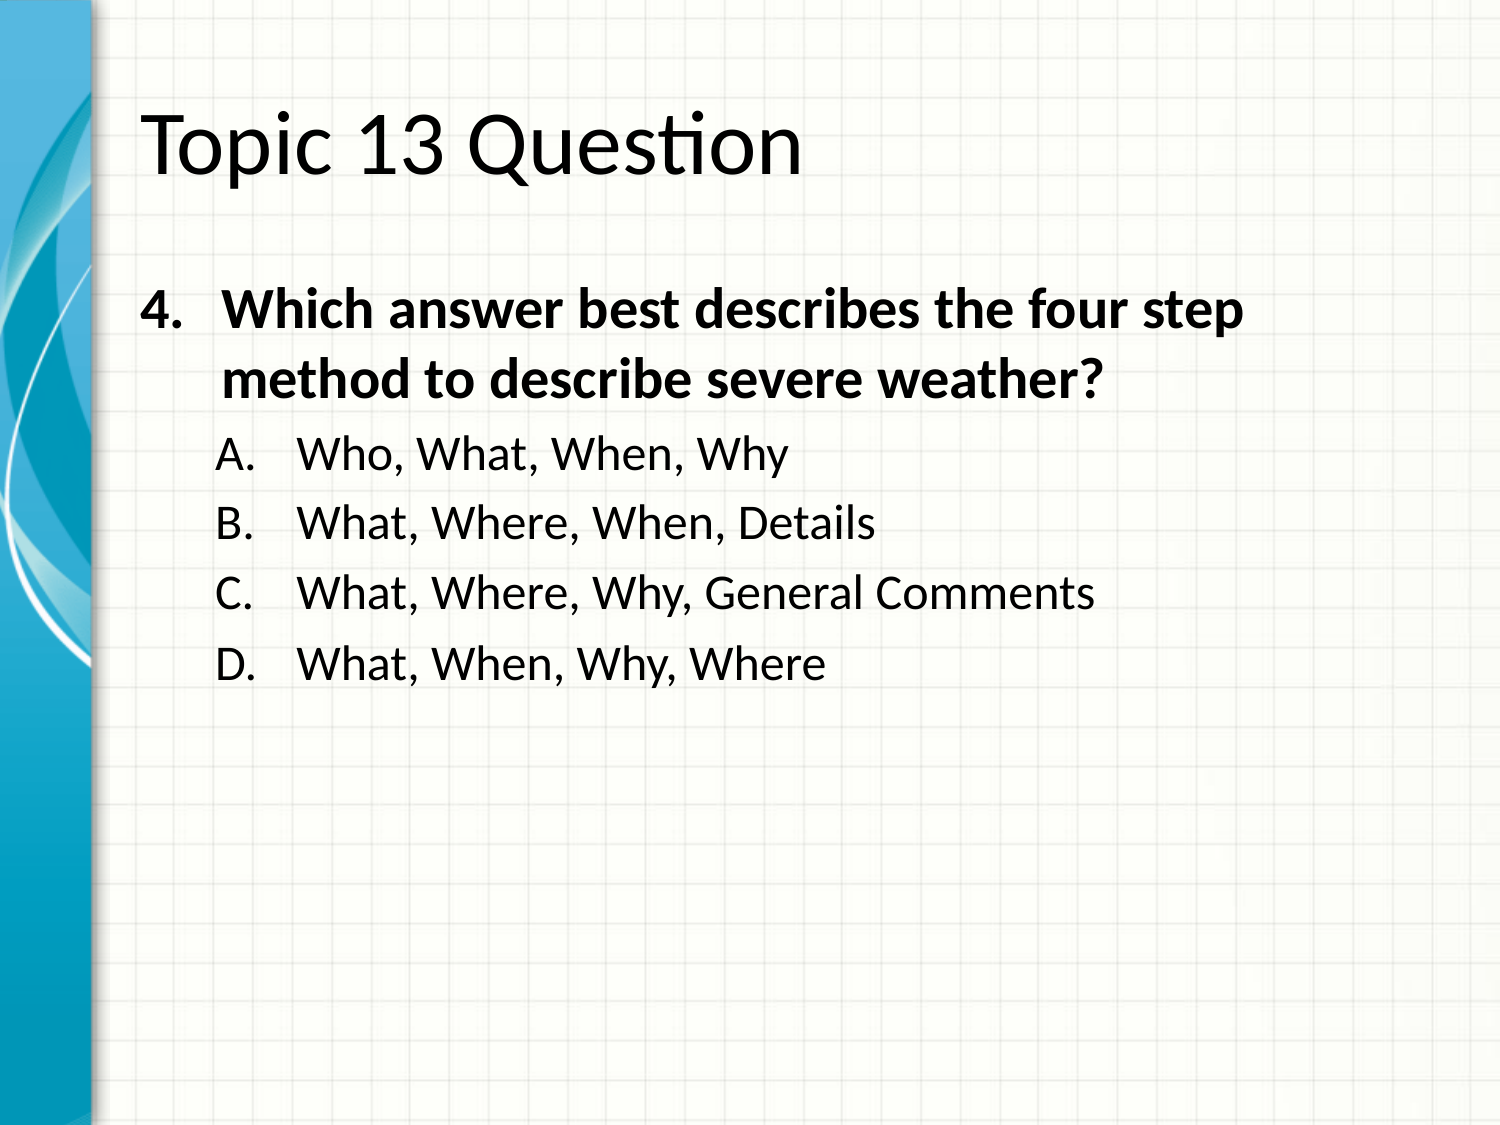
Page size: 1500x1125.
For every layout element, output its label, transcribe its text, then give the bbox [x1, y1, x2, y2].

title Topic 13 Question [125, 44, 1450, 232]
list Which answer best describes the four step method to describe severe weather? Who, What, When, Why What, Where, When, Details What, Where, Why, General Comments What, When, Why, Where [125, 262, 1450, 1005]
picture [0, 0, 1500, 1125]
